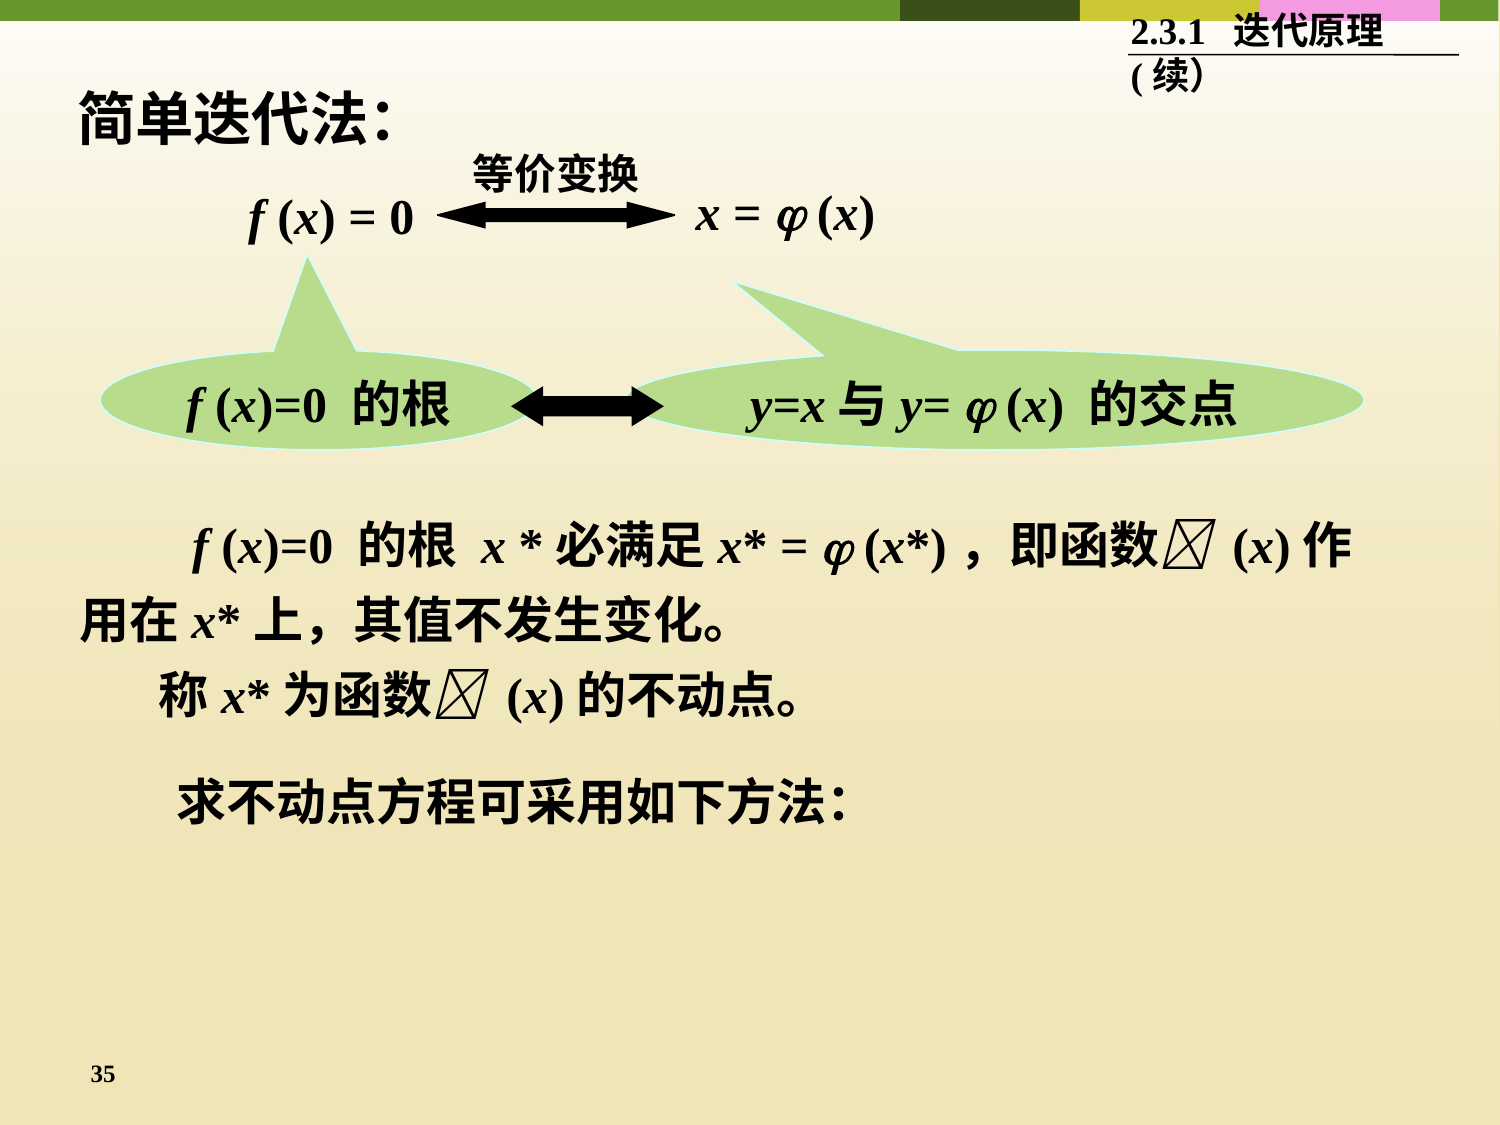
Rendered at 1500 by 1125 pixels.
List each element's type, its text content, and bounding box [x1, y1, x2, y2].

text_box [436, 139, 893, 249]
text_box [1115, 0, 1500, 61]
text_box f (x)=0 的根 [100, 254, 535, 450]
text_box [512, 387, 663, 426]
text_box 简单迭代法： [62, 75, 475, 160]
text_box f (x) = 0 [224, 177, 438, 253]
text_box y=x与y=  (x) 的交点 [635, 281, 1365, 451]
text_box f (x)=0 的根 x *必满足x* =  (x*)，即函数 (x)作用在x*上，其值不发生变化。 称x*为函数 (x)的不动点。 [64, 491, 1400, 732]
text_box 求不动点方程可采用如下方法： [161, 763, 892, 838]
slide_number 35 [75, 1042, 426, 1103]
